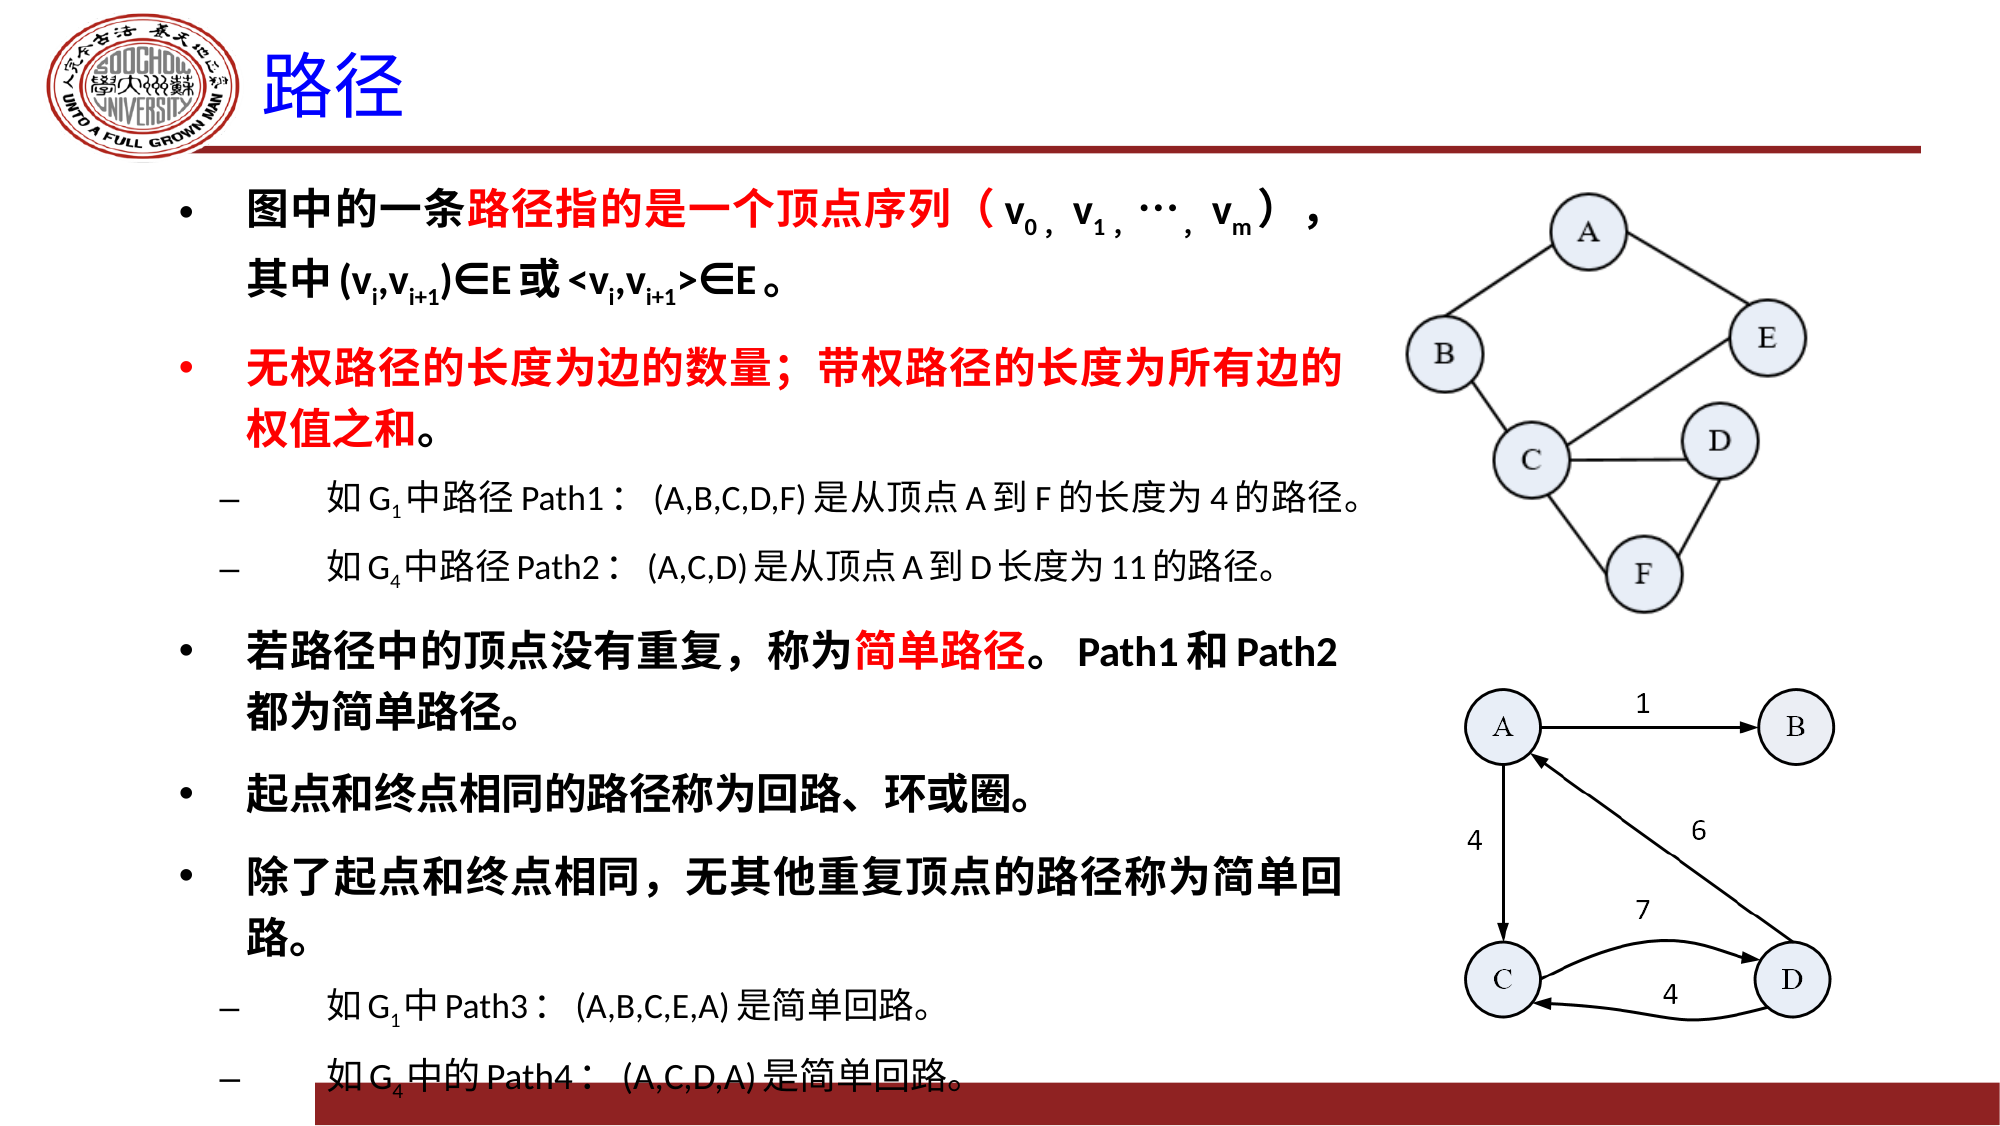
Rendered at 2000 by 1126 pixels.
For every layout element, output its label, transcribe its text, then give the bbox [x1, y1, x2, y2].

title 路径 [242, 30, 1921, 138]
picture [40, 9, 246, 163]
list 图中的一条路径指的是一个顶点序列（v0，v1，…，vm），其中(vi,vi+1)∈E或<vi,vi+1>∈E。 无权路径的长度为边的数量；带权路径的长度为所有边的权值之和。 如G1中路径Path1：(A,B,C,D,F)是从顶点A到F的长度为4的路径。 如G4中路径Path2：(A,C,D)是从顶点A到D长度为11的路径。 若路径中的顶点没有重复，称为简单路径。Path1和Path2都为简单路径。 起点和终点相同的路径称为回路、环或圈。 除了起点和终点相同，无其他重复顶点的路径称为简单回路。 如G1中Path3：(A,B,C,E,A)是简单回路。 如G4中的Path4：(A,C,D,A)是简单回路。 [159, 160, 1364, 1126]
picture [1448, 673, 1853, 1036]
picture [1371, 172, 1837, 649]
